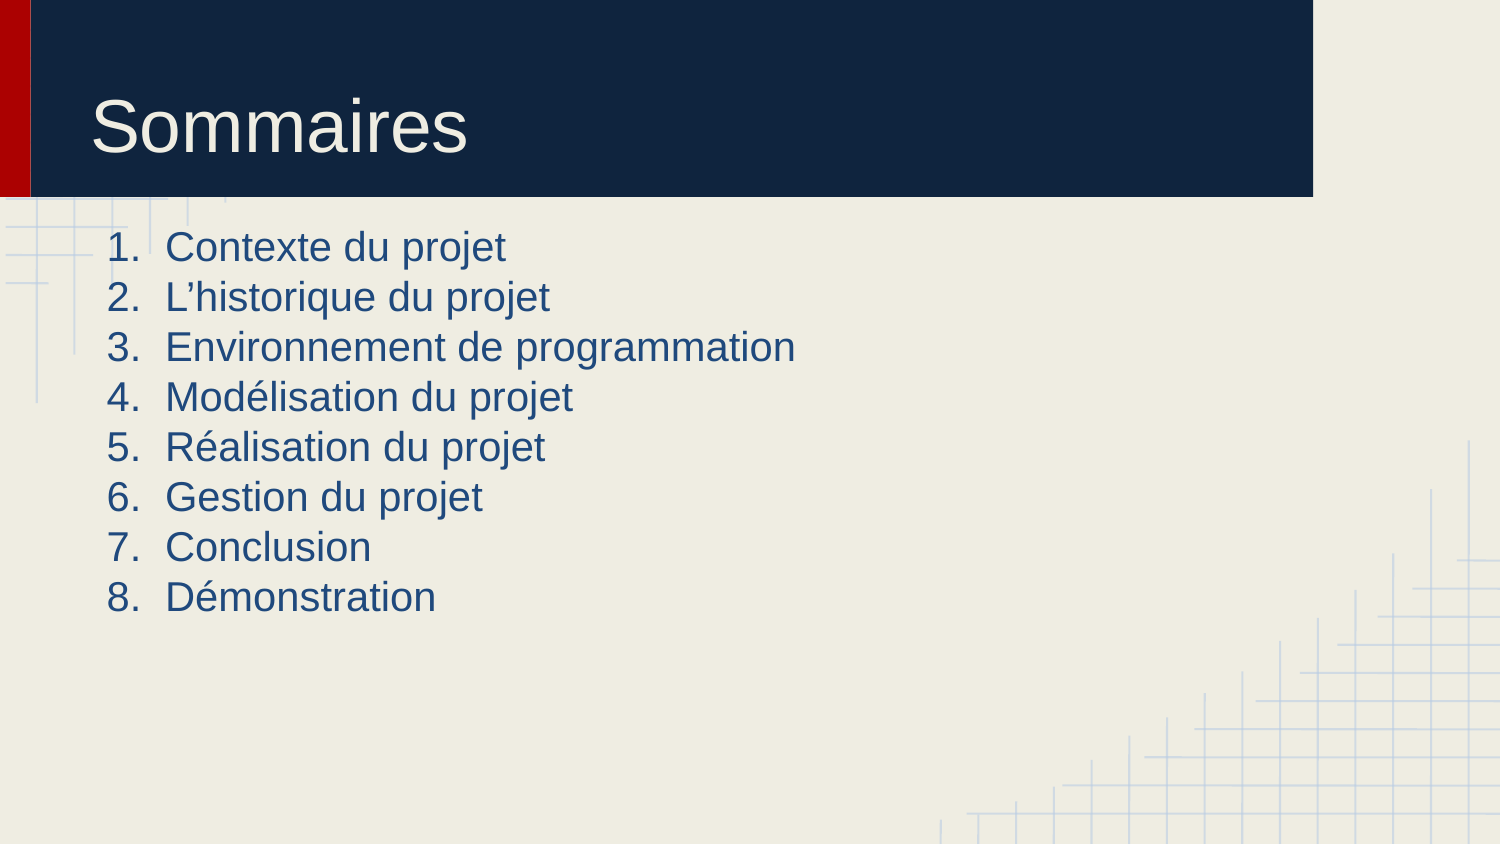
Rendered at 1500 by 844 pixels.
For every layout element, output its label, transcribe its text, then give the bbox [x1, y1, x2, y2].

title Sommaires [75, 16, 1276, 183]
list Contexte du projet L’historique du projet Environnement de programmation Modélisation du projet Réalisation du projet Gestion du projet Conclusion Démonstration [75, 205, 1425, 801]
